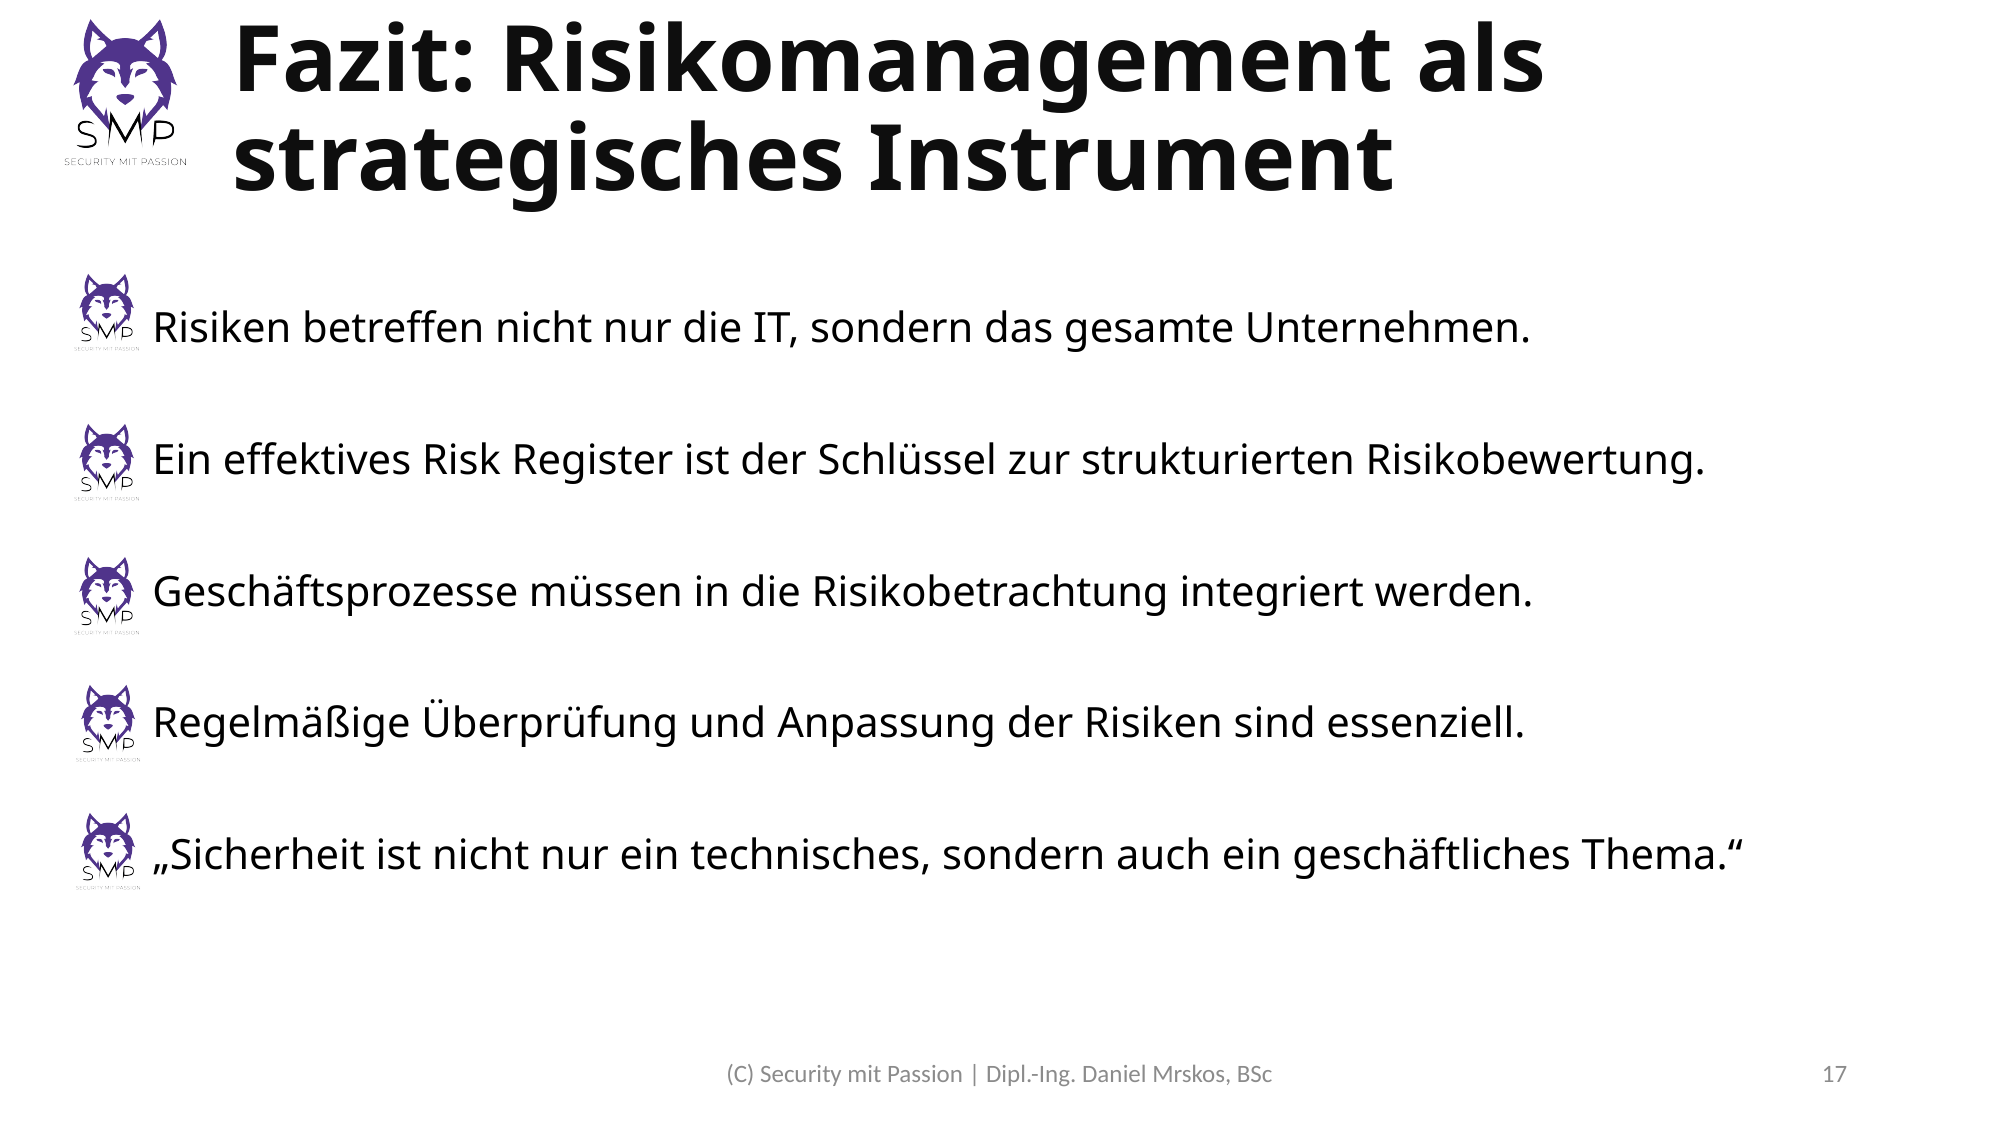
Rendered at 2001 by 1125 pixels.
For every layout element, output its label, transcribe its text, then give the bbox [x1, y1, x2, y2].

slide_number 17 [1412, 1042, 1863, 1103]
footer (C) Security mit Passion | Dipl.-Ing. Daniel Mrskos, BSc [662, 1042, 1338, 1103]
title Fazit: Risikomanagement als strategisches Instrument [217, 3, 1943, 221]
list Risiken betreffen nicht nur die IT, sondern das gesamte Unternehmen. Ein effektives Risk Register ist der Schlüssel zur strukturierten Risikobewertung. Geschäftsprozesse müssen in die Risikobetrachtung integriert werden. Regelmäßige Überprüfung und Anpassung der Risiken sind essenziell. „Sicherheit ist nicht nur ein technisches, sondern auch ein geschäftliches Thema.“ [137, 299, 1863, 1014]
picture [57, 546, 156, 645]
picture [32, 0, 218, 185]
picture [57, 413, 156, 511]
picture [59, 674, 157, 772]
picture [57, 263, 156, 361]
picture [59, 802, 157, 900]
